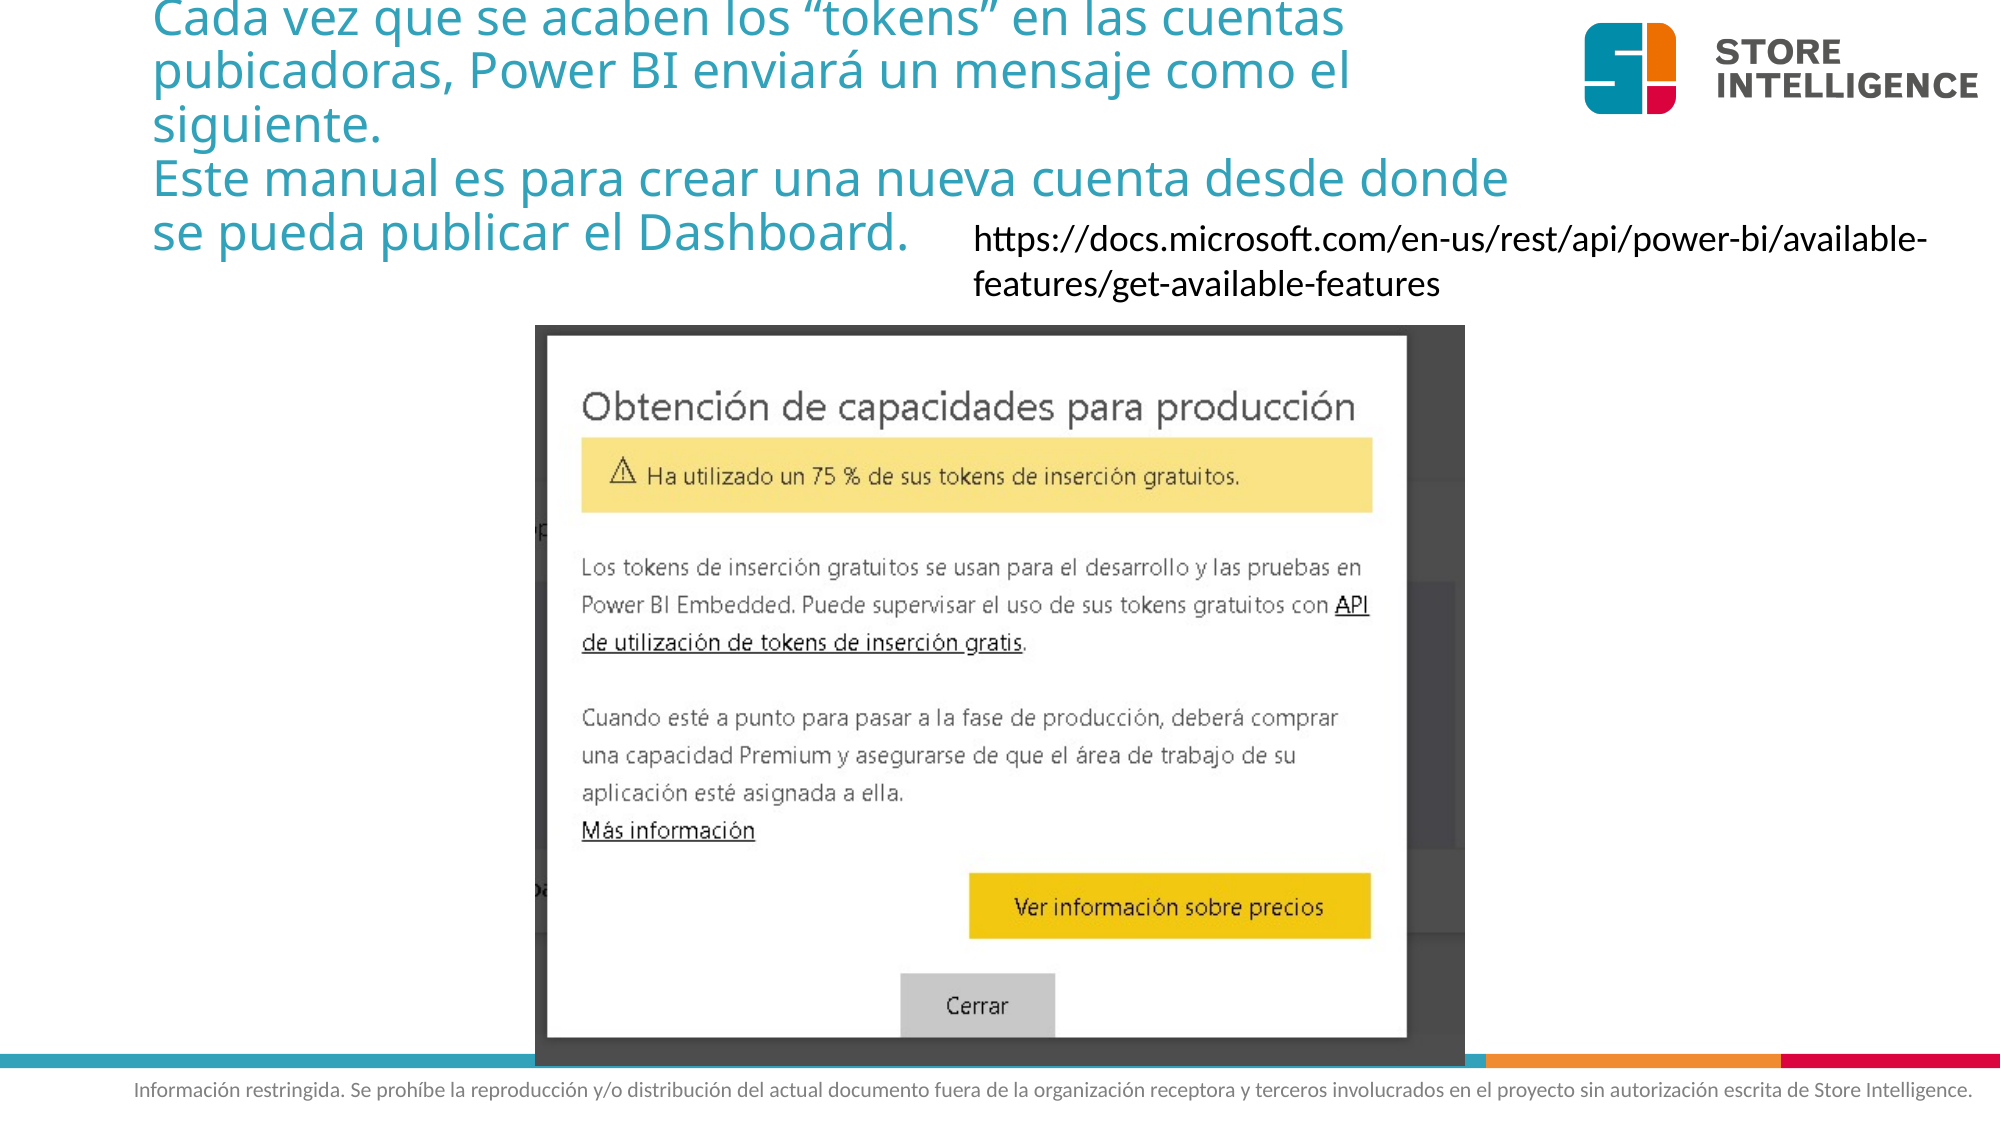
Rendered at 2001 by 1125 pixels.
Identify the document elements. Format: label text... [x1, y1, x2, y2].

picture [535, 325, 1465, 1066]
title Cada vez que se acaben los “tokens” en las cuentas pubicadoras, Power BI enviará un mensaje como el siguiente. Este manual es para crear una nueva cuenta desde donde se pueda publicar el Dashboard. [137, 59, 1560, 194]
picture [1582, 19, 1980, 118]
text_box https://docs.microsoft.com/en-us/rest/api/power-bi/available-features/get-available-features [958, 206, 1972, 312]
